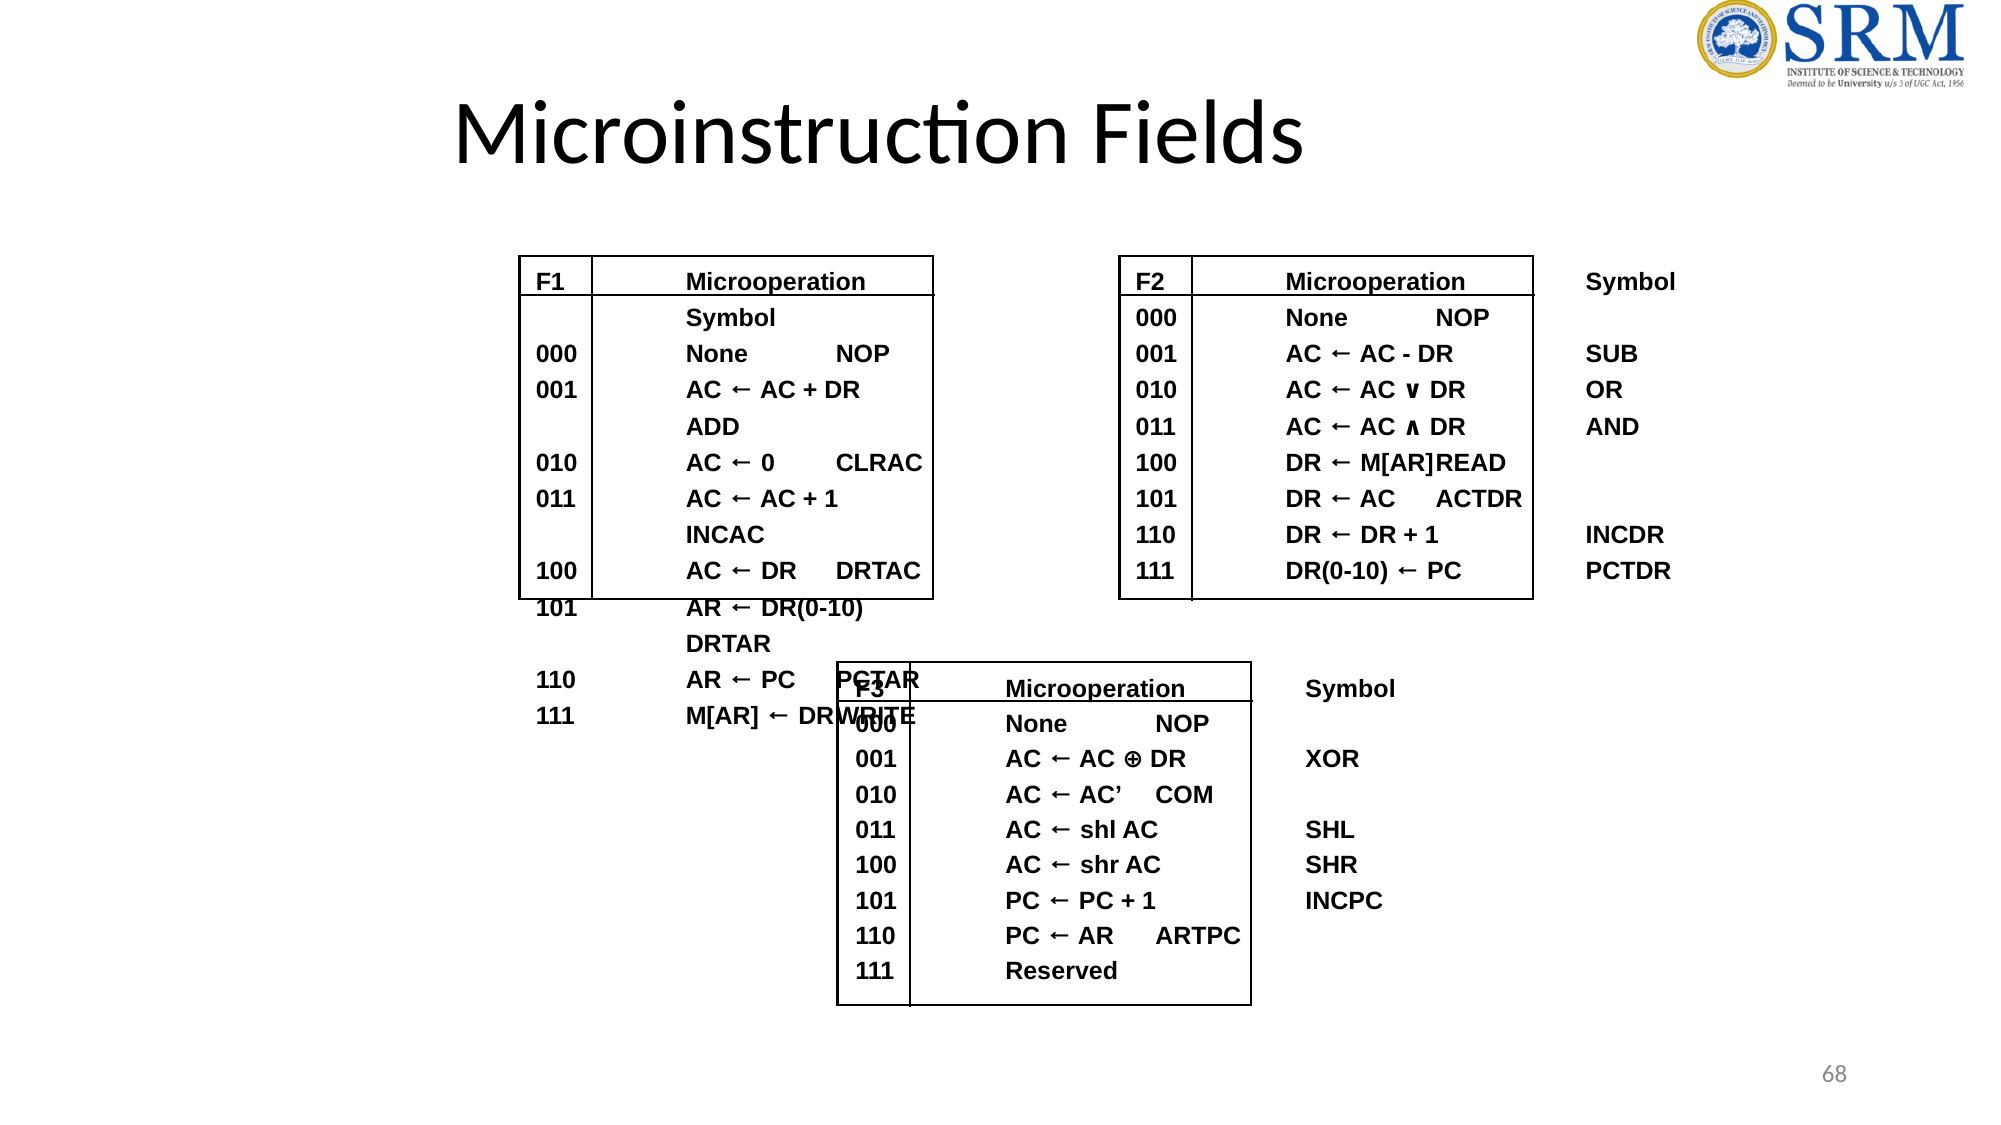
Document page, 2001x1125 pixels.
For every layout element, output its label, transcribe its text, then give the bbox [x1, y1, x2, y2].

text_box ‹#› [1412, 1042, 1863, 1103]
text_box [519, 254, 976, 601]
title Microinstruction Fields [437, 40, 1713, 228]
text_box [1119, 254, 1717, 601]
picture [1696, 0, 1964, 88]
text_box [837, 662, 1512, 1008]
